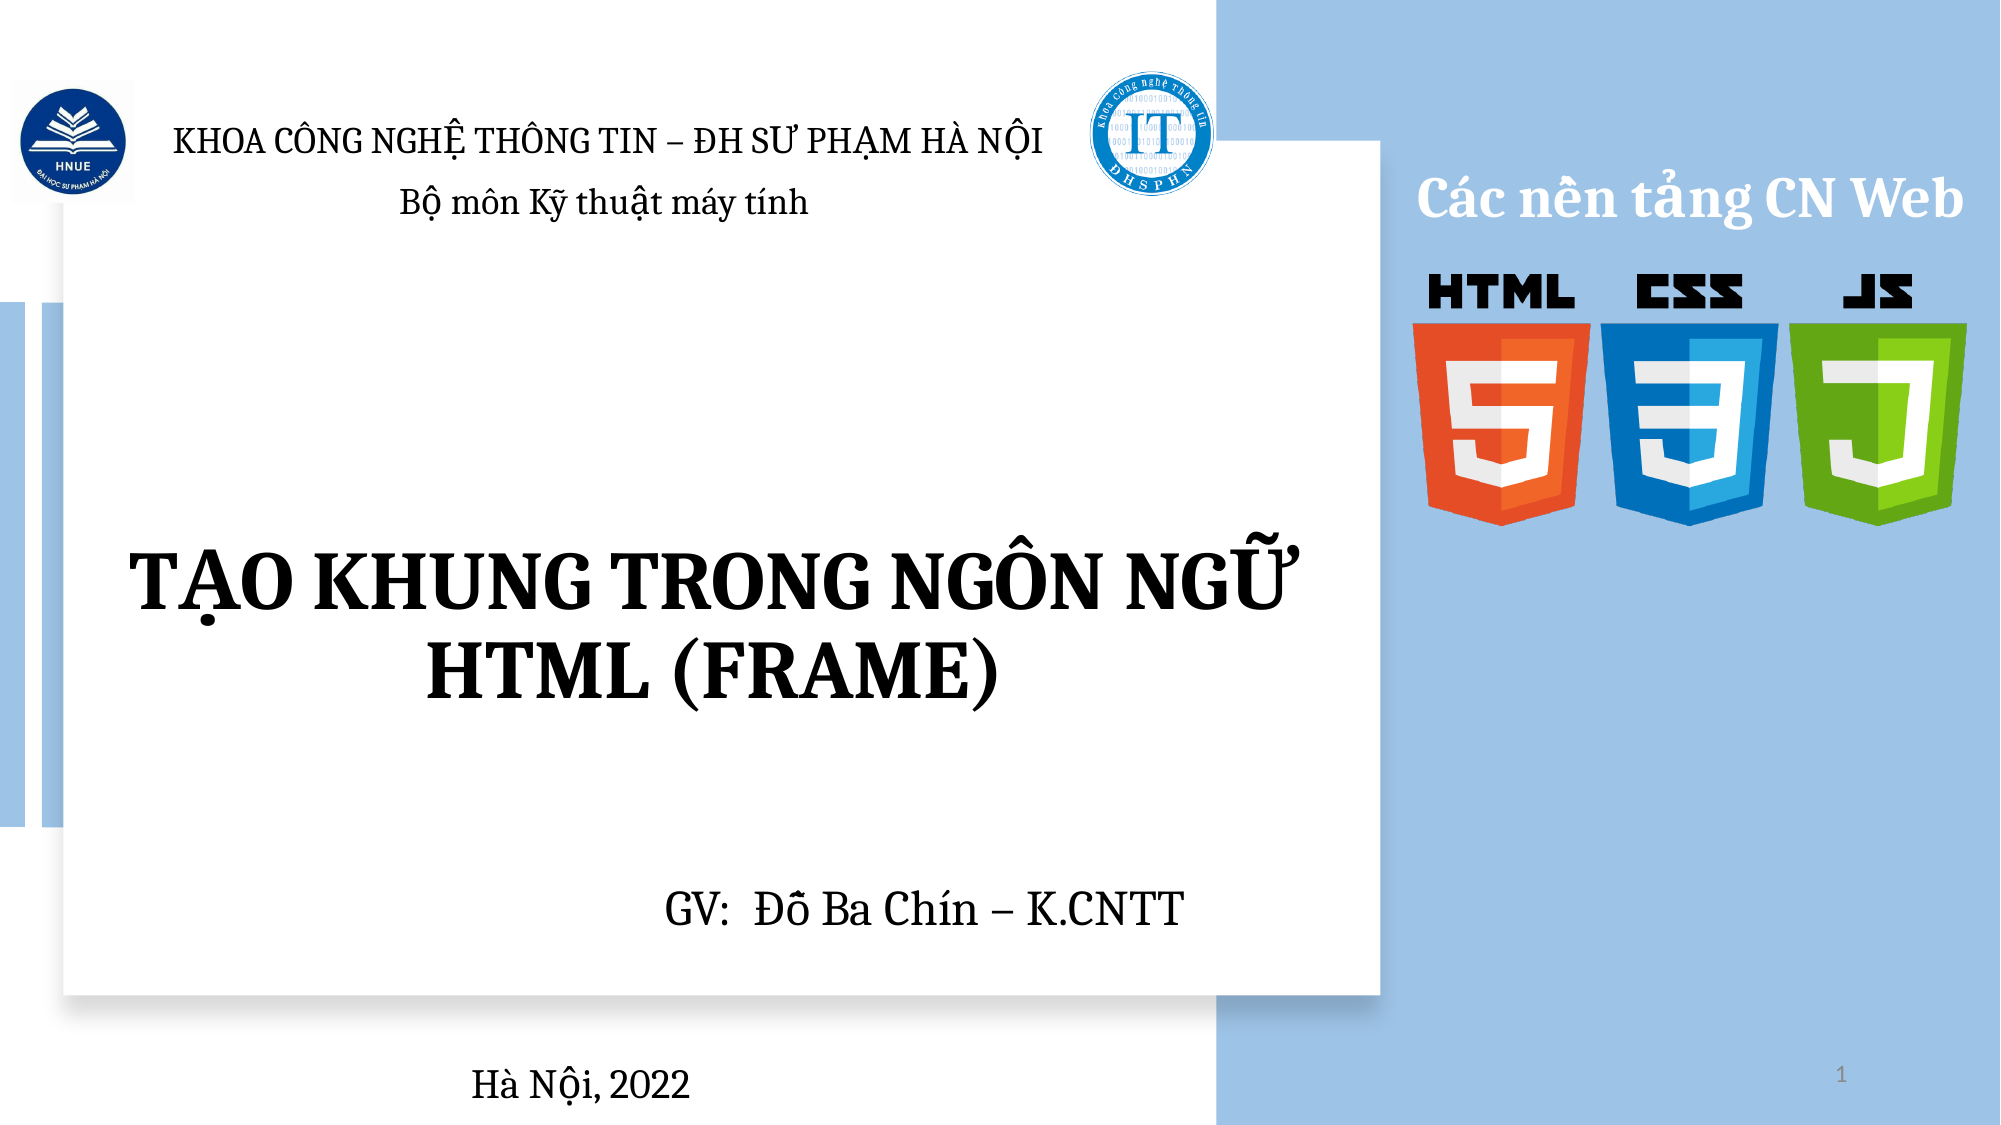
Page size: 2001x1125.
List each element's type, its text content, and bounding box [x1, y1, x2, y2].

text_box [1215, 0, 2000, 1125]
text_box GV: Đỗ Ba Chín – K.CNTT [650, 875, 1466, 927]
picture [1412, 237, 1967, 563]
text_box [0, 0, 1215, 501]
text_box [62, 753, 1381, 996]
text_box Hà Nội, 2022 [456, 1055, 729, 1113]
picture [1085, 66, 1220, 201]
text_box [62, 140, 1381, 501]
text_box [41, 753, 53, 829]
title TẠO KHUNG TRONG NGÔN NGỮ HTML (FRAME) [26, 501, 1406, 753]
picture [12, 80, 135, 203]
text_box [0, 301, 26, 828]
text_box [41, 302, 53, 501]
text_box Các nền tảng CN Web [1402, 118, 2000, 238]
text_box [0, 753, 1215, 1125]
slide_number 1 [1412, 1042, 1863, 1103]
text_box KHOA CÔNG NGHỆ THÔNG TIN – ĐH SƯ PHẠM HÀ NỘI Bộ môn Kỹ thuật máy tính [69, 113, 1147, 261]
